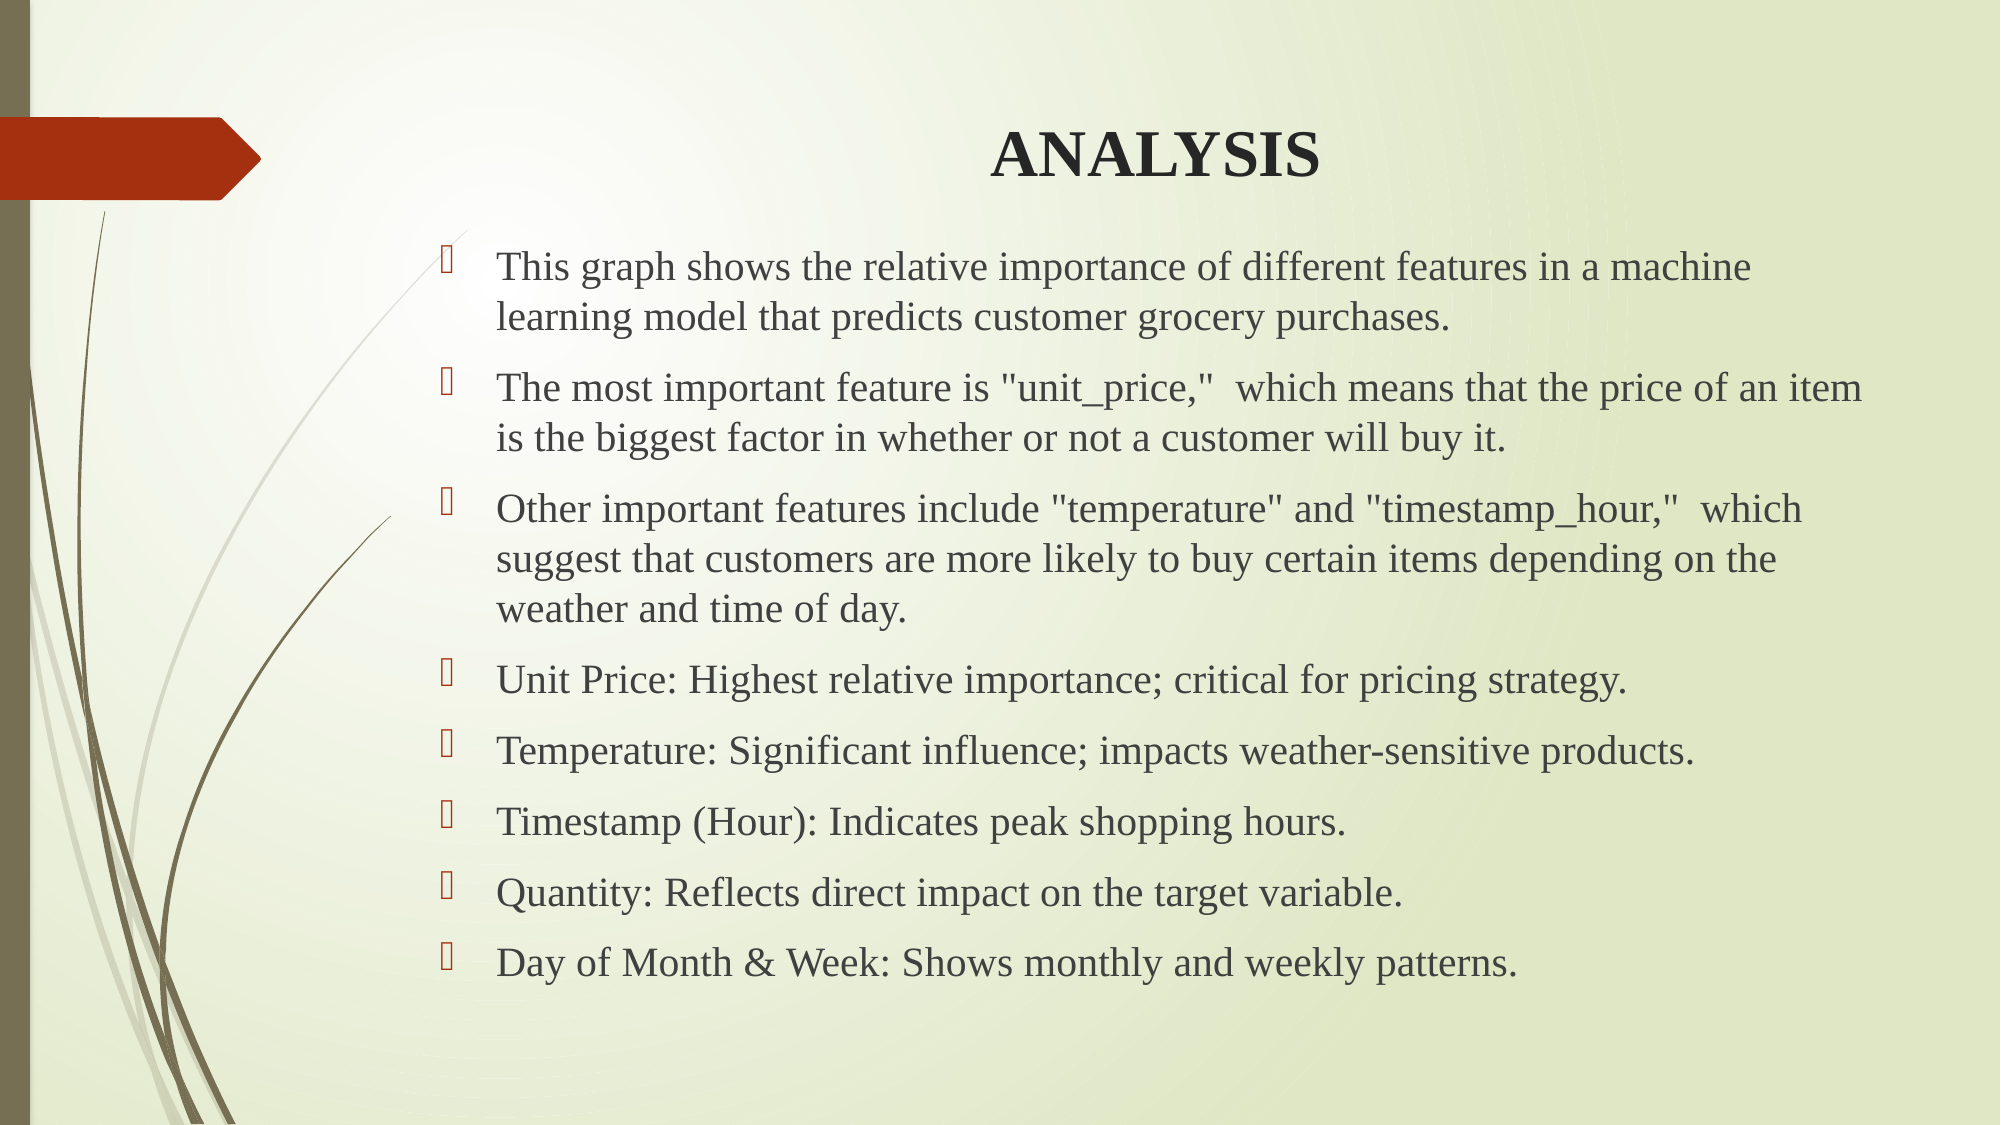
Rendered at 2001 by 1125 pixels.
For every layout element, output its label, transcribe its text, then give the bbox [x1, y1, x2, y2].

title ANALYSIS [425, 102, 1888, 231]
list This graph shows the relative importance of different features in a machine learning model that predicts customer grocery purchases. The most important feature is "unit_price," which means that the price of an item is the biggest factor in whether or not a customer will buy it. Other important features include "temperature" and "timestamp_hour," which suggest that customers are more likely to buy certain items depending on the weather and time of day. Unit Price: Highest relative importance; critical for pricing strategy. Temperature: Significant influence; impacts weather-sensitive products. Timestamp (Hour): Indicates peak shopping hours. Quantity: Reflects direct impact on the target variable. Day of Month & Week: Shows monthly and weekly patterns. [424, 231, 1888, 852]
